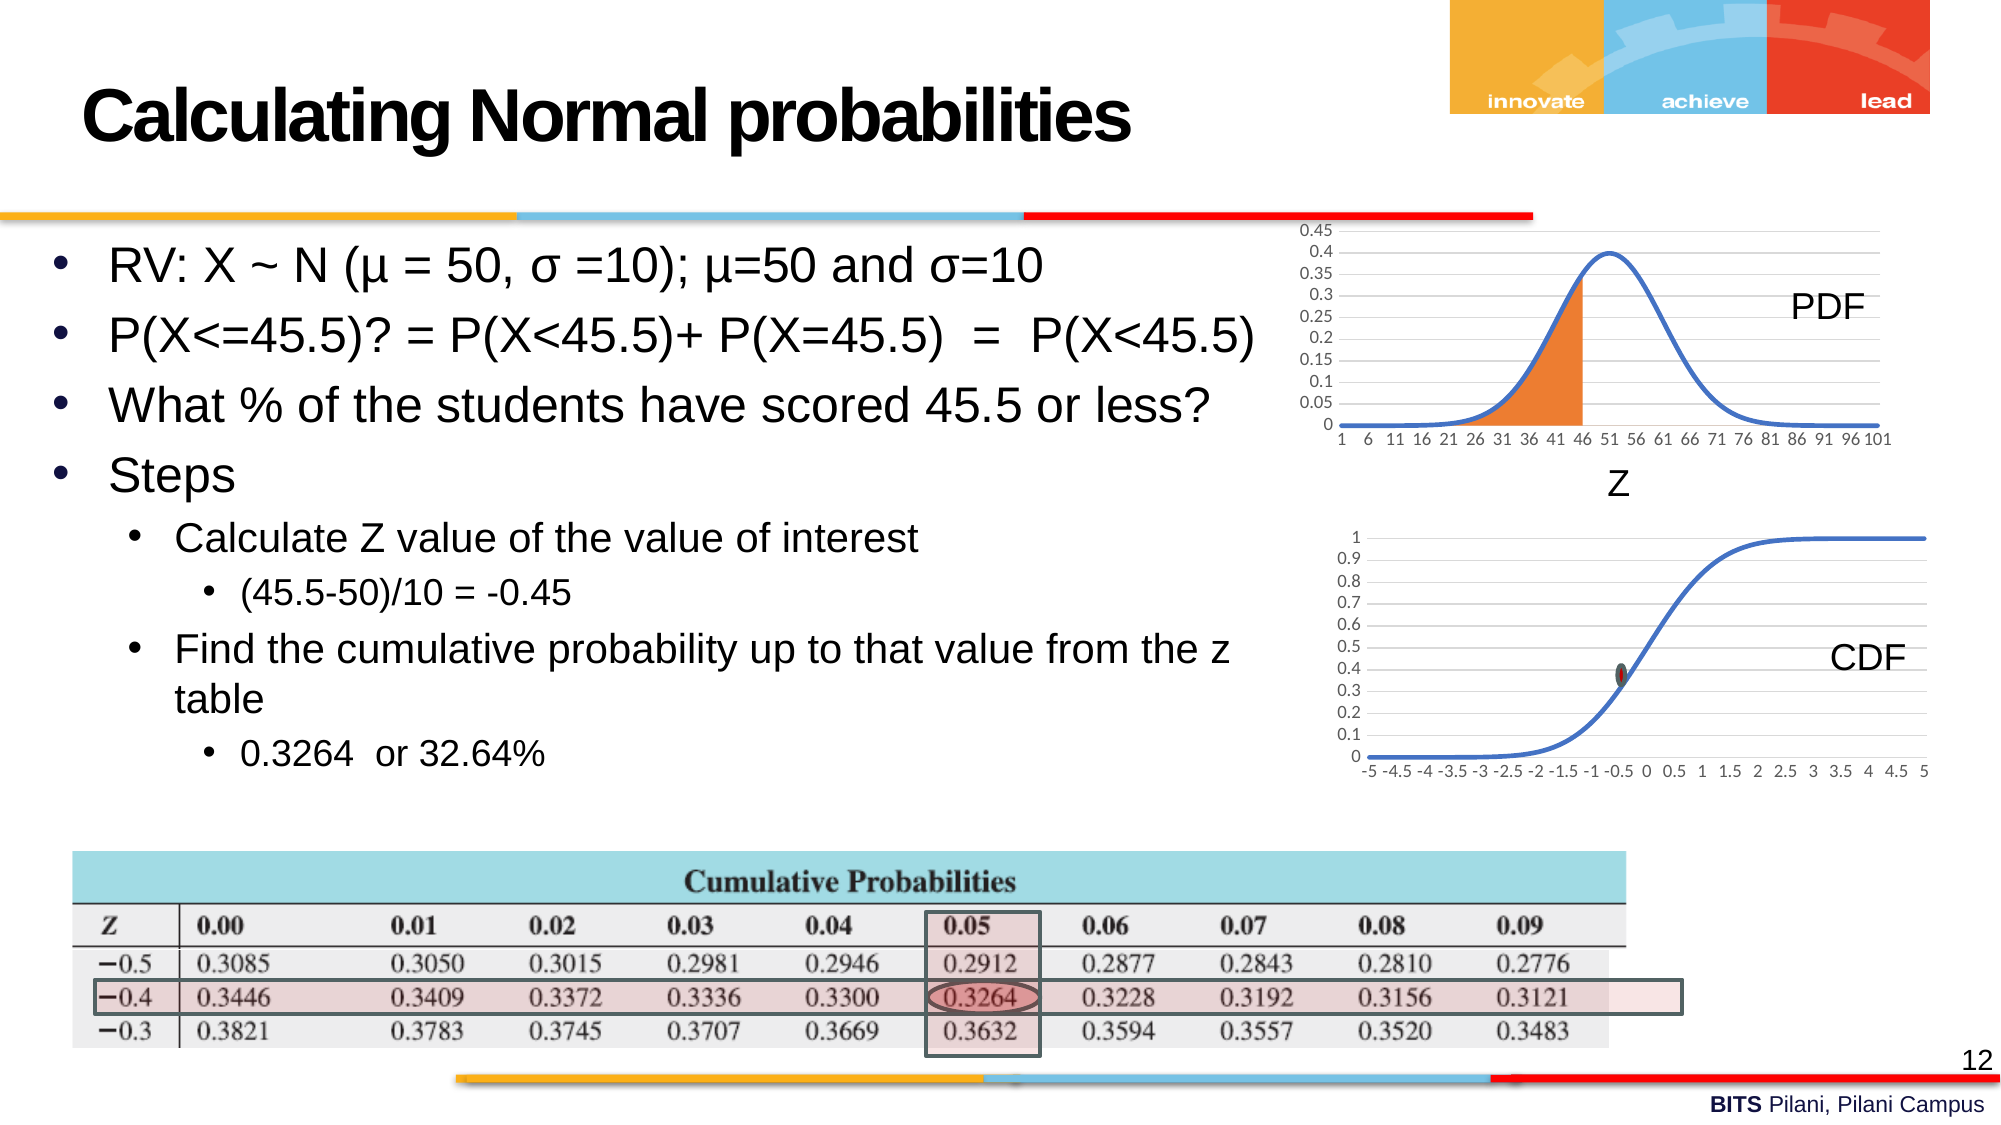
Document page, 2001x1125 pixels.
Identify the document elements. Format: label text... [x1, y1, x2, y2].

picture [1449, 0, 1930, 114]
text_box [1615, 978, 1684, 1016]
picture [64, 950, 1610, 1049]
list Calculating Normal probabilities [66, 24, 1738, 213]
picture [68, 851, 1628, 949]
slide_number 12 [1541, 1033, 2000, 1113]
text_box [1324, 523, 1942, 788]
list RV: X ~ N (µ = 50, σ =10); µ=50 and σ=10 P(X<=45.5)? = P(X<45.5)+ P(X=45.5) = P(X<45.5) What % of the students have scored 45.5 or less? Steps Calculate Z value of the value of interest (45.5-50)/10 = -0.45 Find the cumulative probability up to that value from the z table 0.3264 or 32.64% [37, 224, 1325, 1075]
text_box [1287, 216, 1905, 456]
text_box Z [1592, 465, 1646, 512]
